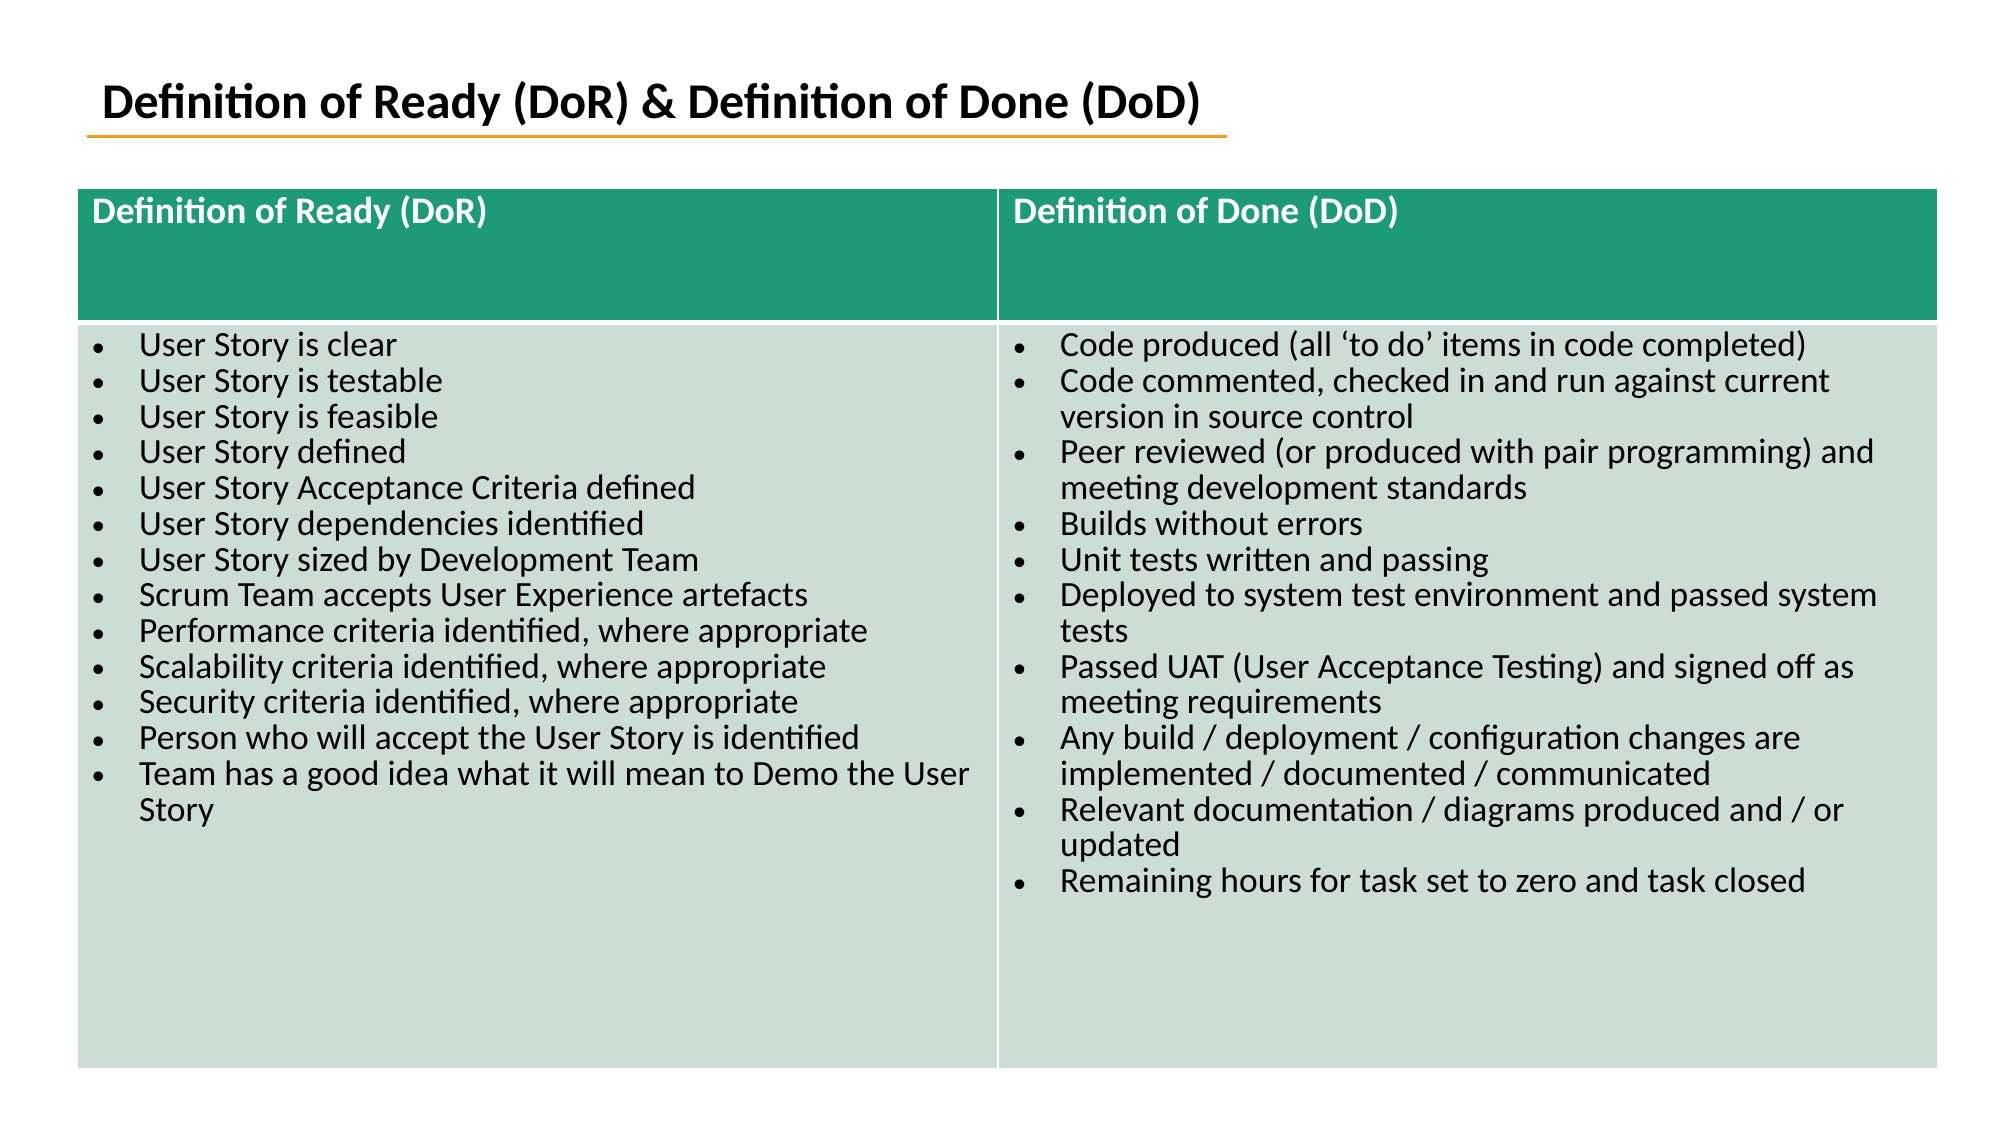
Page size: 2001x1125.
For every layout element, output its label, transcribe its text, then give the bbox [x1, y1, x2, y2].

table_header Definition of Ready (DoR) [78, 189, 997, 320]
table_header Definition of Done (DoD) [999, 189, 1937, 320]
table_cell User Story is clear User Story is testable User Story is feasible User Story defined User Story Acceptance Criteria defined User Story dependencies identified User Story sized by Development Team Scrum Team accepts User Experience artefacts Performance criteria identified, where appropriate Scalability criteria identified, where appropriate Security criteria identified, where appropriate Person who will accept the User Story is identified Team has a good idea what it will mean to Demo the User Story [78, 325, 997, 1068]
table_cell Code produced (all ‘to do’ items in code completed) Code commented, checked in and run against current version in source control Peer reviewed (or produced with pair programming) and meeting development standards Builds without errors Unit tests written and passing Deployed to system test environment and passed system tests Passed UAT (User Acceptance Testing) and signed off as meeting requirements Any build / deployment / configuration changes are implemented / documented / communicated Relevant documentation / diagrams produced and / or updated Remaining hours for task set to zero and task closed [999, 325, 1937, 1068]
text_box Definition of Ready (DoR) & Definition of Done (DoD) [87, 61, 1273, 136]
